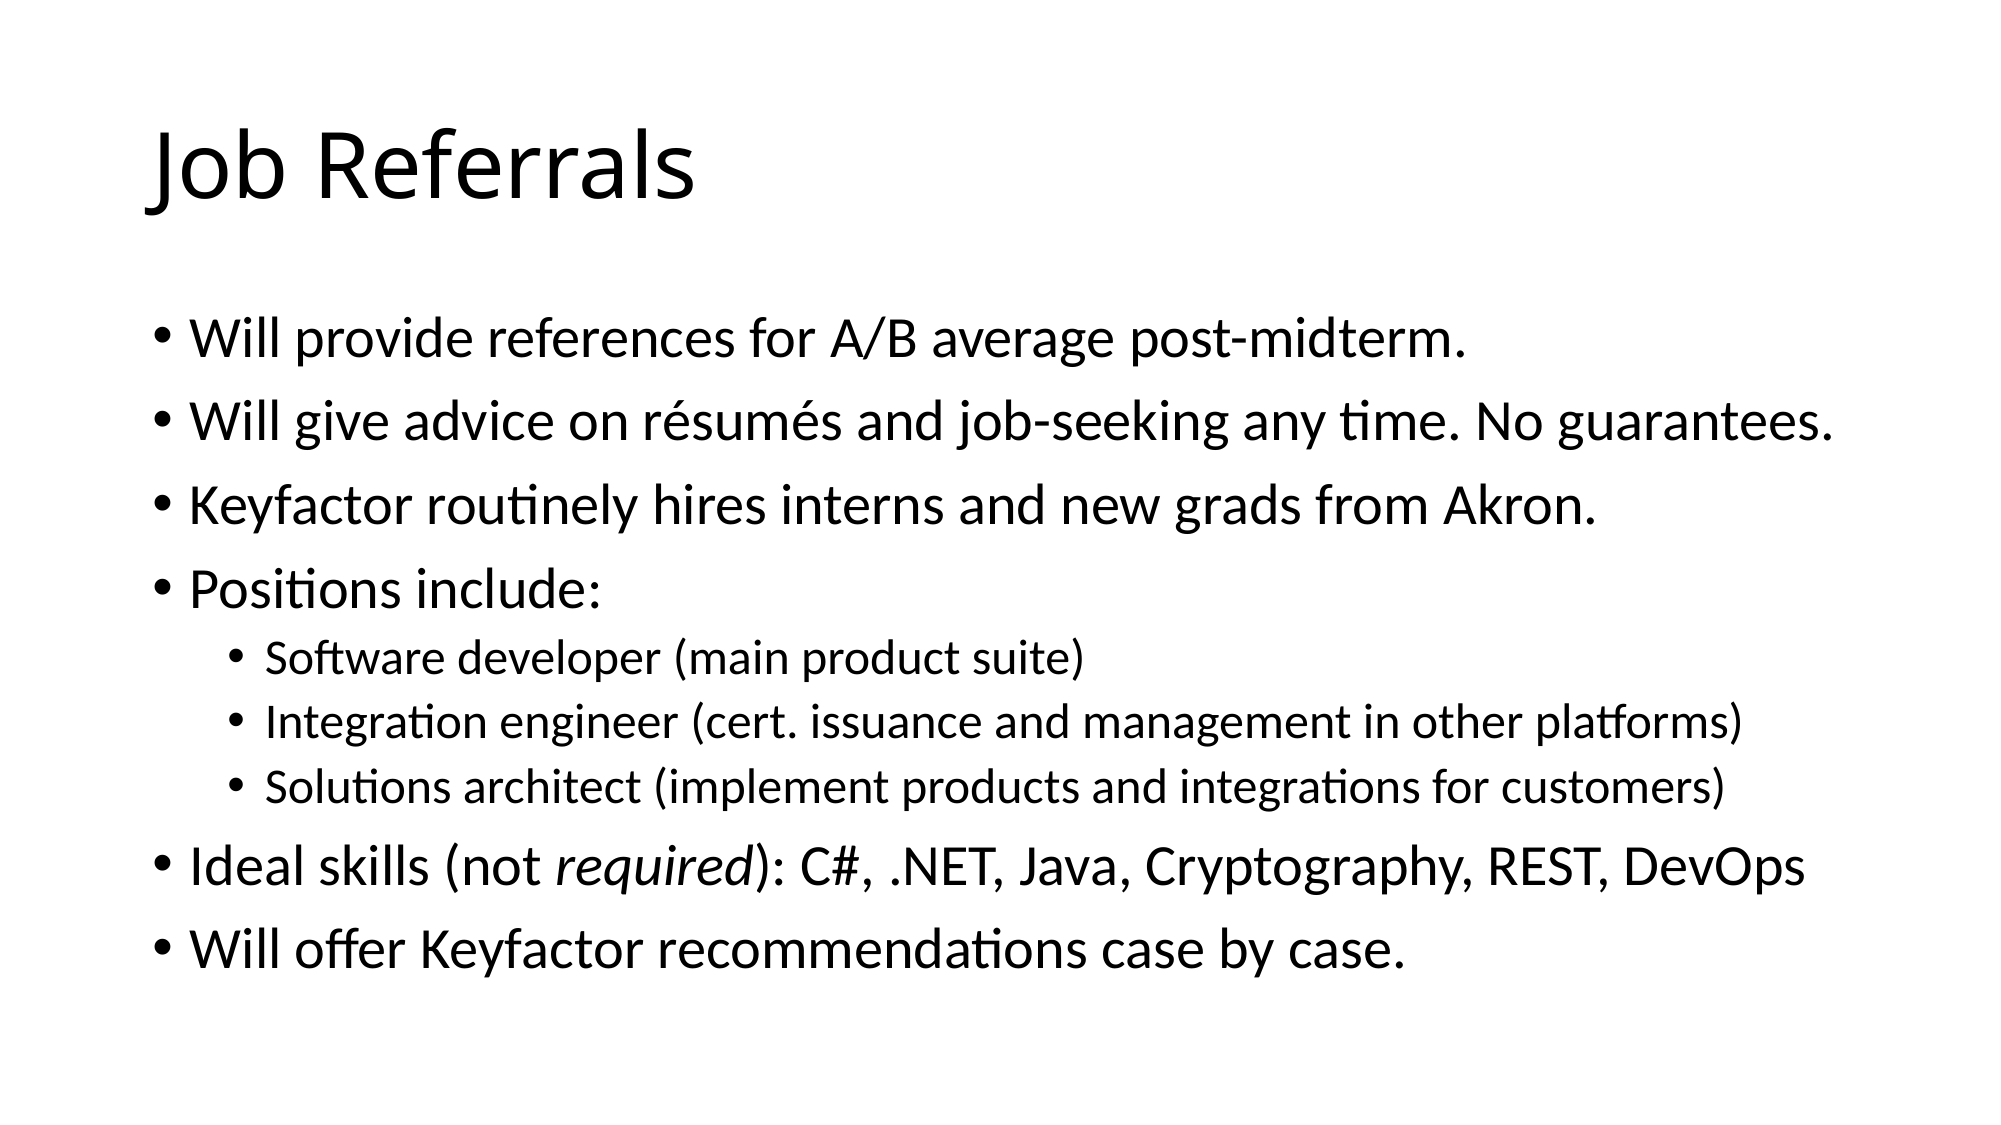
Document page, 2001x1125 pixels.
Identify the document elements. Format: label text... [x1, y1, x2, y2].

list Will provide references for A/B average post-midterm. Will give advice on résumés and job-seeking any time. No guarantees. Keyfactor routinely hires interns and new grads from Akron. Positions include: Software developer (main product suite) Integration engineer (cert. issuance and management in other platforms) Solutions architect (implement products and integrations for customers) Ideal skills (not required): C#, .NET, Java, Cryptography, REST, DevOps Will offer Keyfactor recommendations case by case. [137, 299, 1863, 1014]
title Job Referrals [137, 59, 1863, 278]
